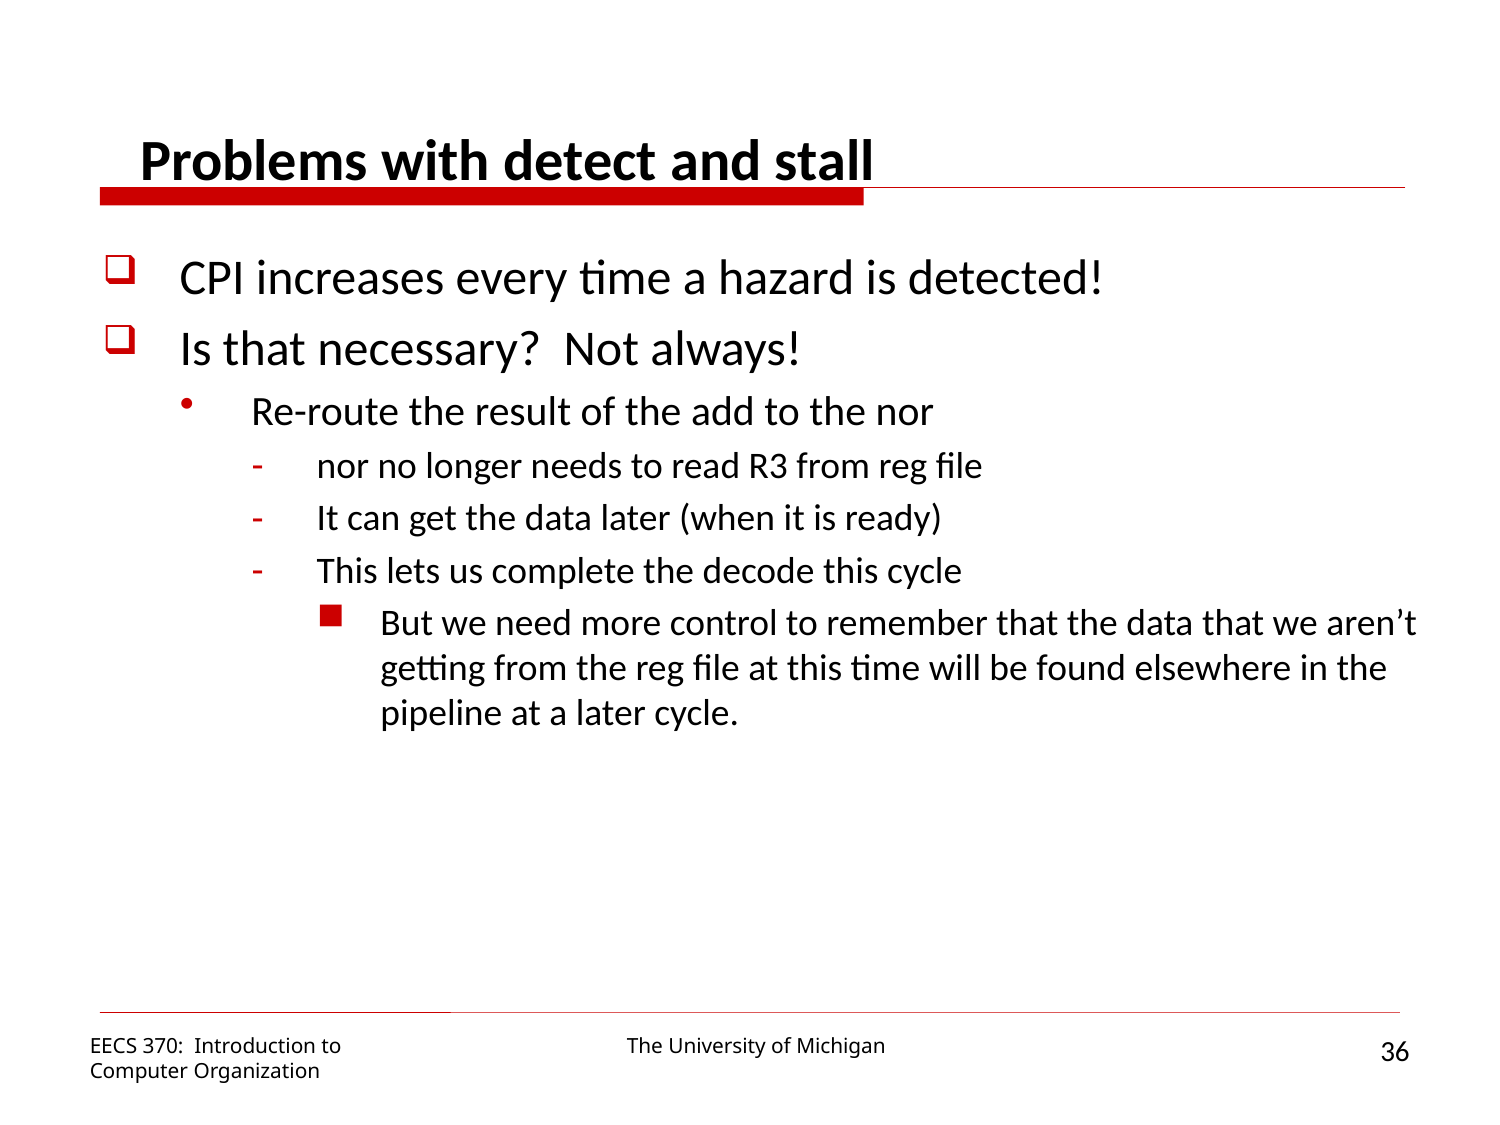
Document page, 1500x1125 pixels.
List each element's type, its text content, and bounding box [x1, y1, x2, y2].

title Problems with detect and stall [124, 12, 1376, 201]
slide_number 36 [1074, 1024, 1425, 1103]
list CPI increases every time a hazard is detected! Is that necessary? Not always! Re-route the result of the add to the nor nor no longer needs to read R3 from reg file It can get the data later (when it is ready) This lets us complete the decode this cycle But we need more control to remember that the data that we aren’t getting from the reg file at this time will be found elsewhere in the pipeline at a later cycle. [87, 237, 1438, 1013]
